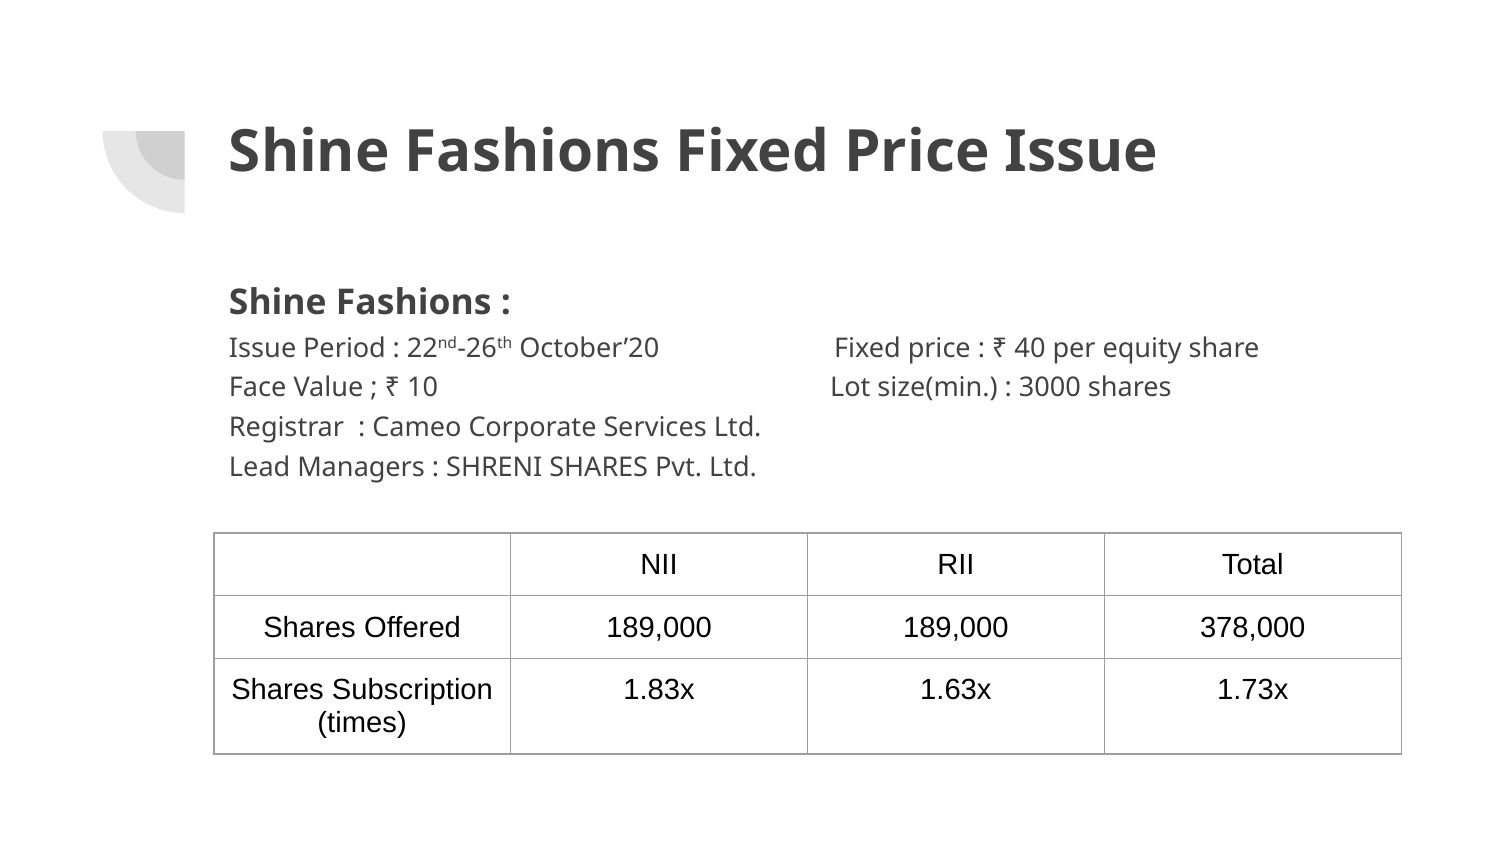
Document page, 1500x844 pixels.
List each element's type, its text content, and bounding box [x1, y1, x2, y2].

table_cell 189,000 [808, 596, 1104, 658]
table_cell 1.63x [808, 659, 1104, 753]
list Shine Fashions : Issue Period : 22nd-26th October’20 Fixed price : ₹ 40 per equity share Face Value ; ₹ 10 Lot size(min.) : 3000 shares Registrar : Cameo Corporate Services Ltd. Lead Managers : SHRENI SHARES Pvt. Ltd. [213, 282, 1368, 497]
table_cell 378,000 [1105, 596, 1401, 658]
table_header RII [808, 534, 1104, 595]
table_cell 1.83x [511, 659, 807, 753]
table_cell 189,000 [511, 596, 807, 658]
title Shine Fashions Fixed Price Issue [213, 98, 1368, 263]
table_cell 1.73x [1105, 659, 1401, 753]
table_cell Shares Subscription (times) [215, 659, 510, 753]
table_header Total [1105, 534, 1401, 595]
table_header NII [511, 534, 807, 595]
table_header [215, 534, 510, 595]
table_cell Shares Offered [215, 596, 510, 658]
